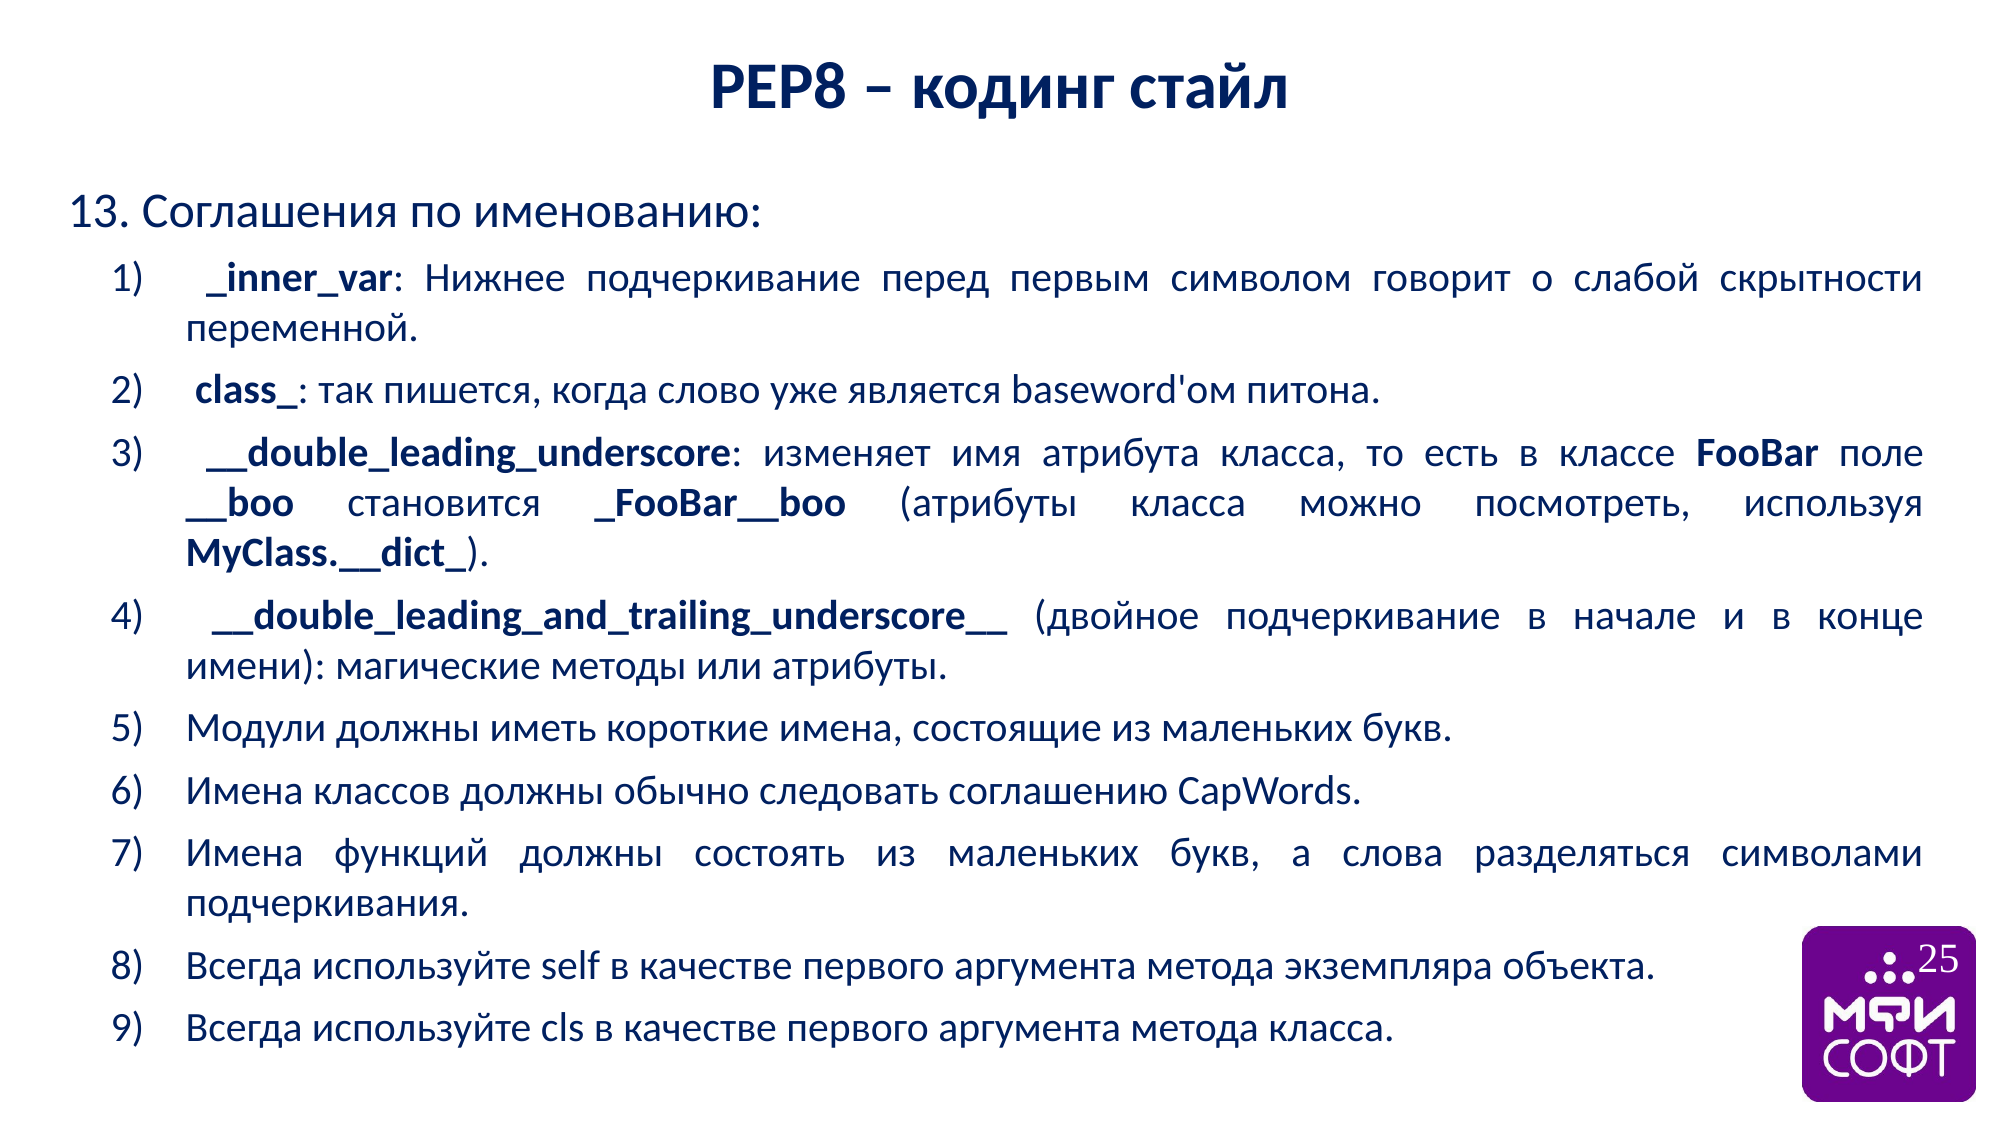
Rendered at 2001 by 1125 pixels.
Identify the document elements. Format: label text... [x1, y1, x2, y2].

title PEP8 – кодинг стайл [0, 34, 2000, 149]
picture [1802, 926, 1976, 1102]
text_box Соглашения по именованию: _inner_var: Нижнее подчеркивание перед первым символом говорит о слабой скрытности переменной. class_: так пишется, когда слово уже является baseword'ом питона. __double_leading_underscore: изменяет имя атрибута класса, то есть в классе FooBar поле __boo становится _FooBar__boo (атрибуты класса можно посмотреть, используя MyClass.__dict_). __double_leading_and_trailing_underscore__ (двойное подчеркивание в начале и в конце имени): магические методы или атрибуты. Модули должны иметь короткие имена, состоящие из маленьких букв. Имена классов должны обычно следовать соглашению CapWords. Имена функций должны состоять из маленьких букв, а слова разделяться символами подчеркивания. Всегда используйте self в качестве первого аргумента метода экземпляра объекта. Всегда используйте cls в качестве первого аргумента метода класса. [52, 169, 1939, 1058]
